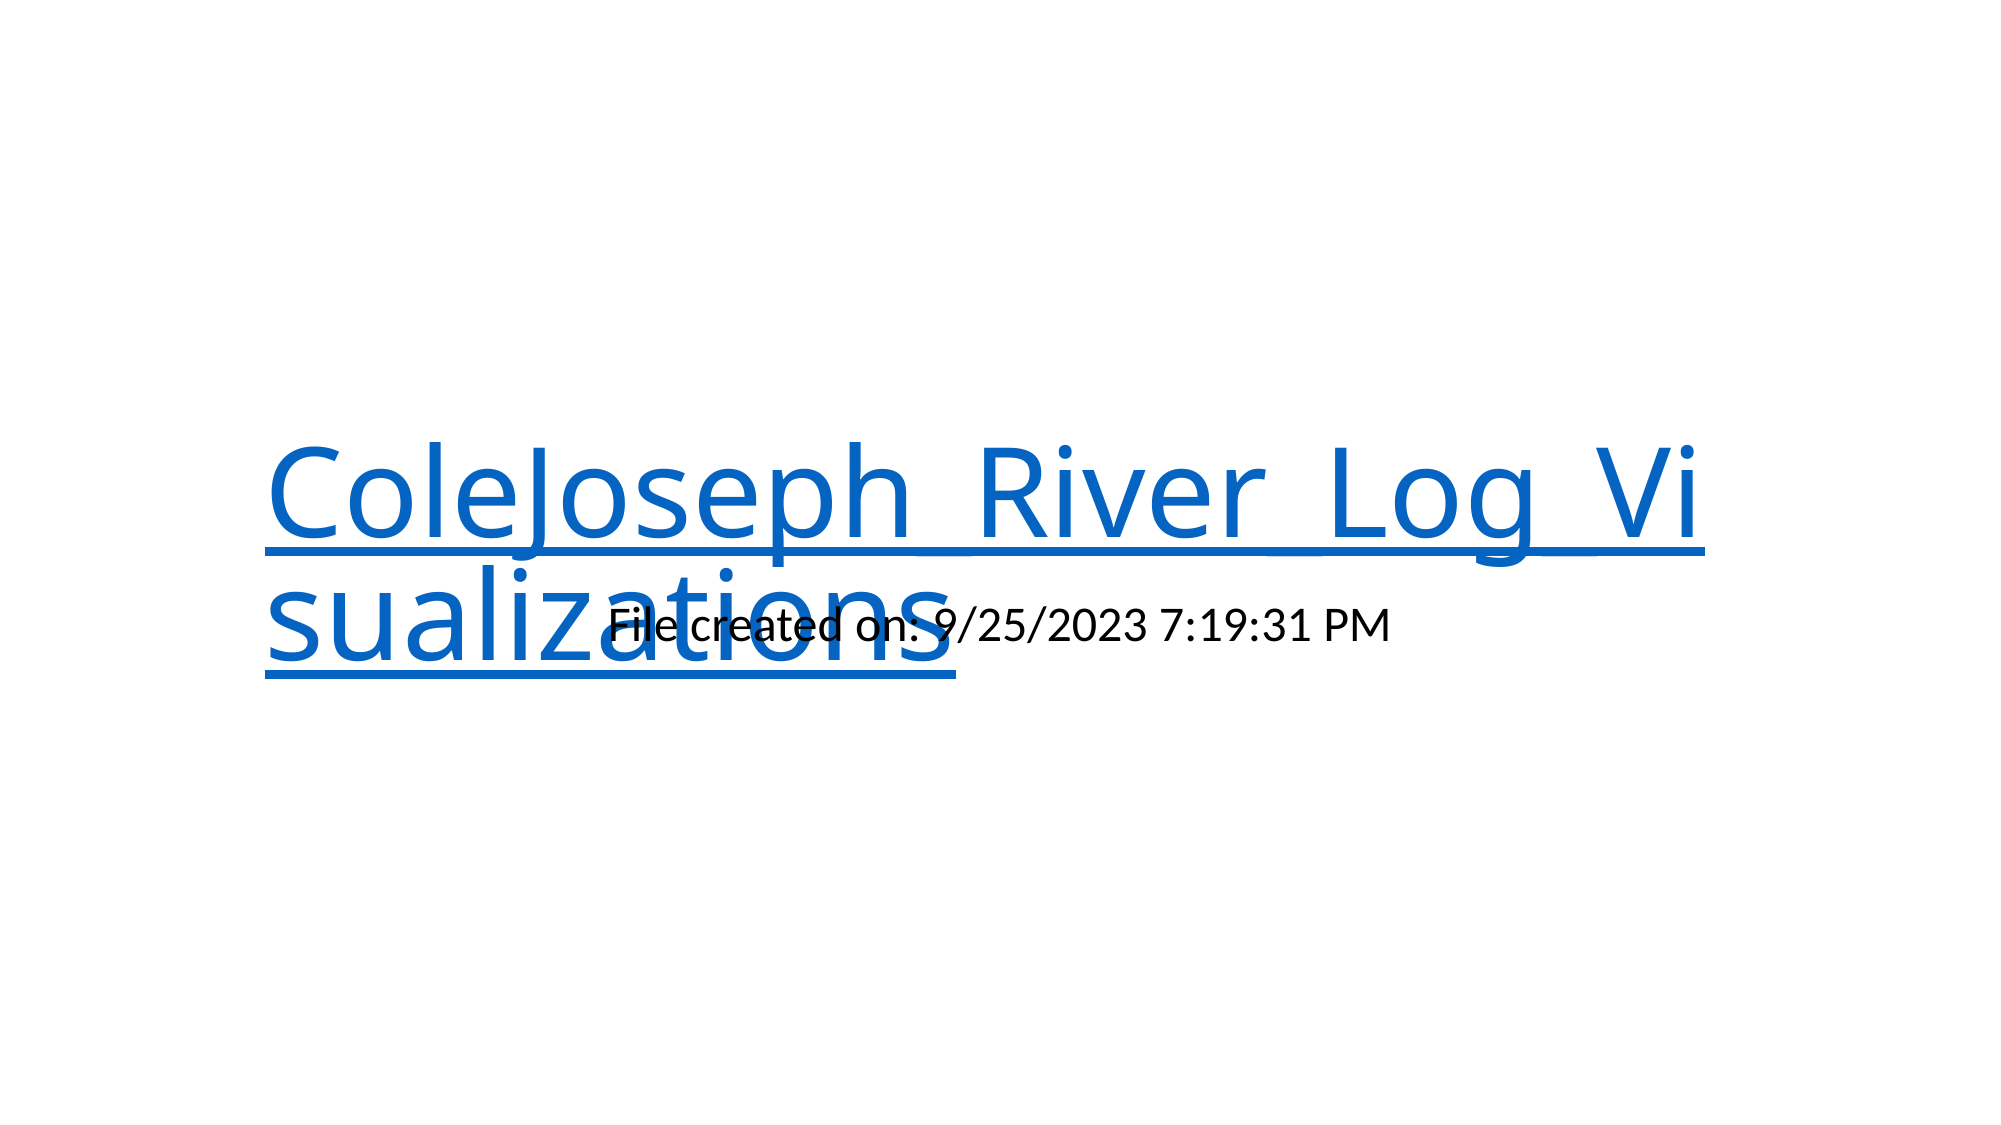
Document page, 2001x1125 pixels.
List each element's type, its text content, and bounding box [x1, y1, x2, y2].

subtitle File created on: 9/25/2023 7:19:31 PM [249, 590, 1750, 863]
title ColeJoseph_River_Log_Visualizations [249, 184, 1750, 576]
